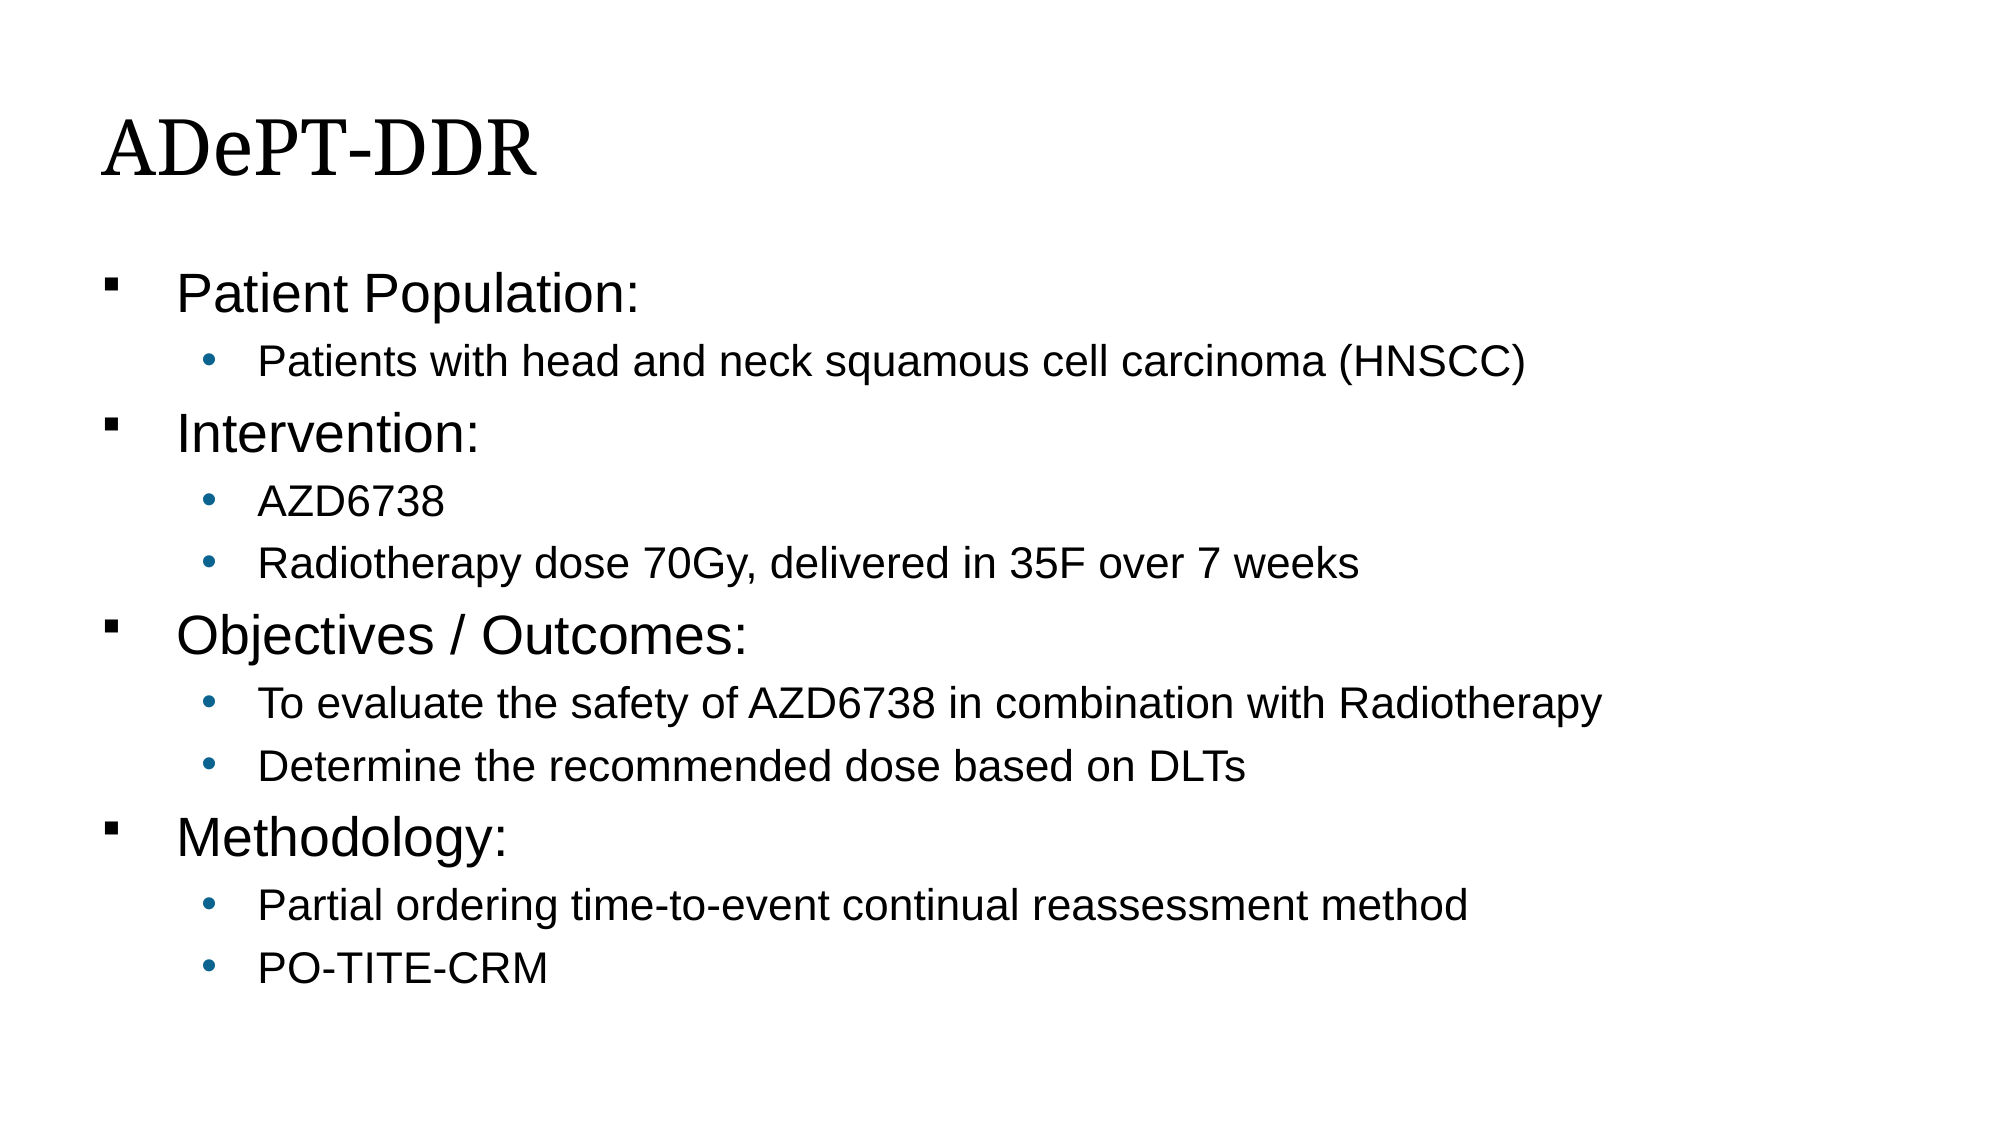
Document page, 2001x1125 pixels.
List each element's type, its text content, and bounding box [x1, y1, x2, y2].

list Patient Population: Patients with head and neck squamous cell carcinoma (HNSCC) Intervention: AZD6738 Radiotherapy dose 70Gy, delivered in 35F over 7 weeks Objectives / Outcomes: To evaluate the safety of AZD6738 in combination with Radiotherapy Determine the recommended dose based on DLTs Methodology: Partial ordering time-to-event continual reassessment method PO-TITE-CRM [86, 249, 1787, 1076]
title ADePT-DDR [86, 90, 1787, 249]
